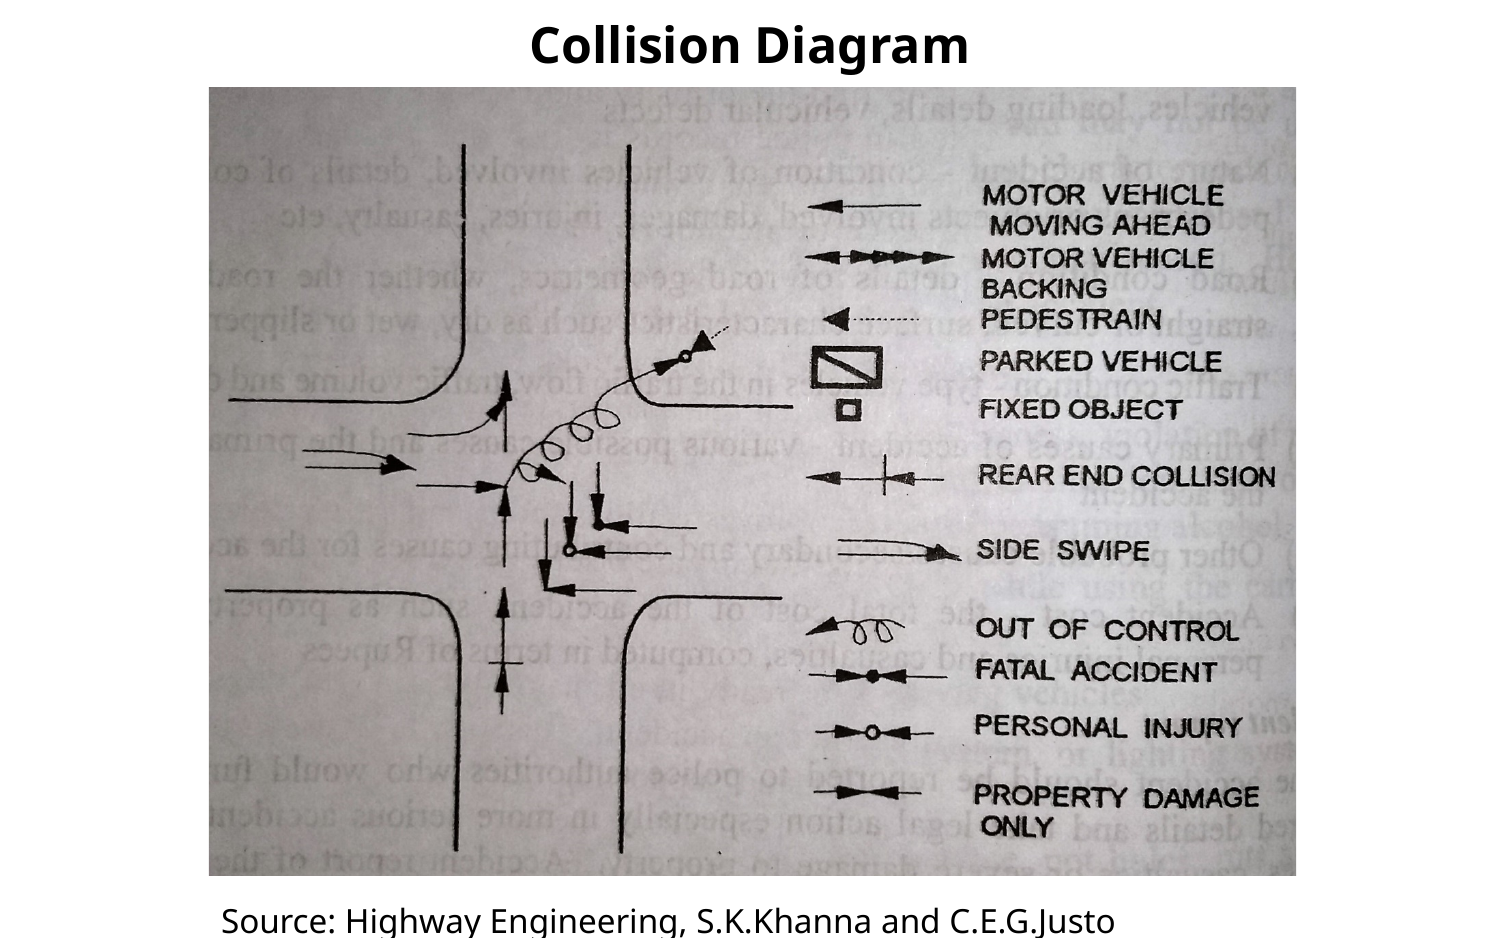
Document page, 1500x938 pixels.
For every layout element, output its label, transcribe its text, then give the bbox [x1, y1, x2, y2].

text_box Source: Highway Engineering, S.K.Khanna and C.E.G.Justo [206, 893, 1419, 938]
title Collision Diagram [75, 18, 1425, 69]
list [208, 87, 1297, 876]
